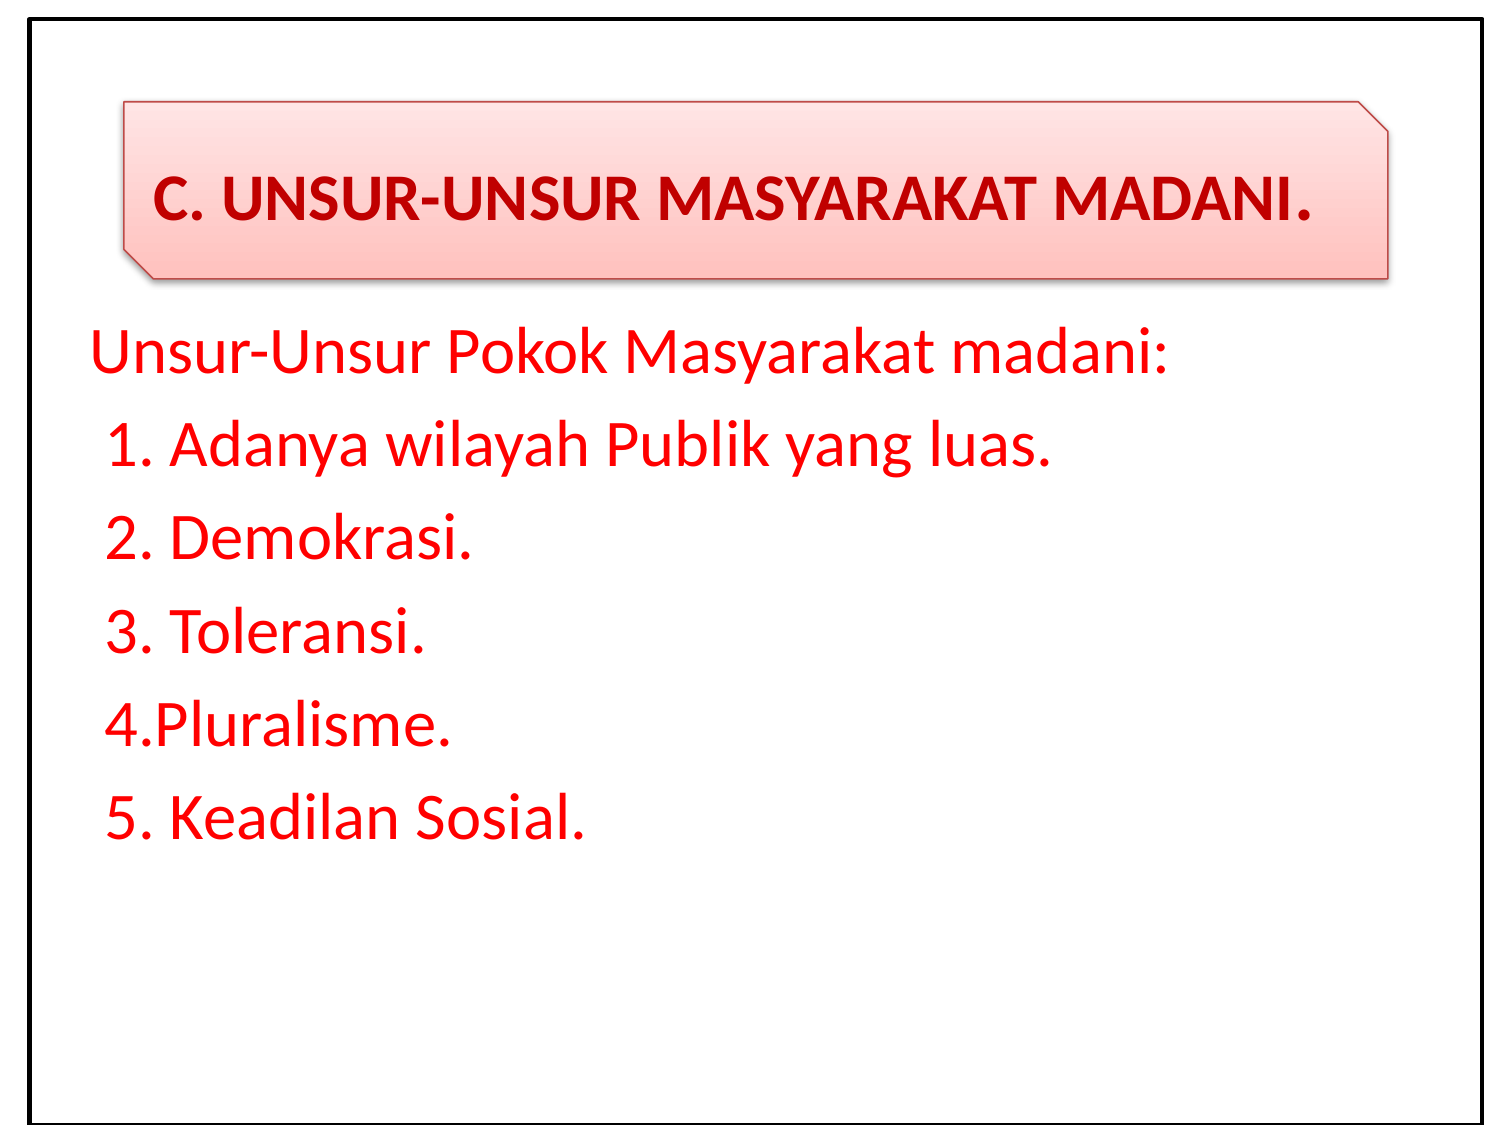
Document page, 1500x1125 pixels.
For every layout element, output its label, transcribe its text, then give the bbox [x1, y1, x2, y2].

list Unsur-Unsur Pokok Masyarakat madani: 1. Adanya wilayah Publik yang luas. 2. Demokrasi. 3. Toleransi. 4.Pluralisme. 5. Keadilan Sosial. [27, 17, 1484, 1125]
text_box C. UNSUR-UNSUR MASYARAKAT MADANI. [123, 100, 1389, 280]
